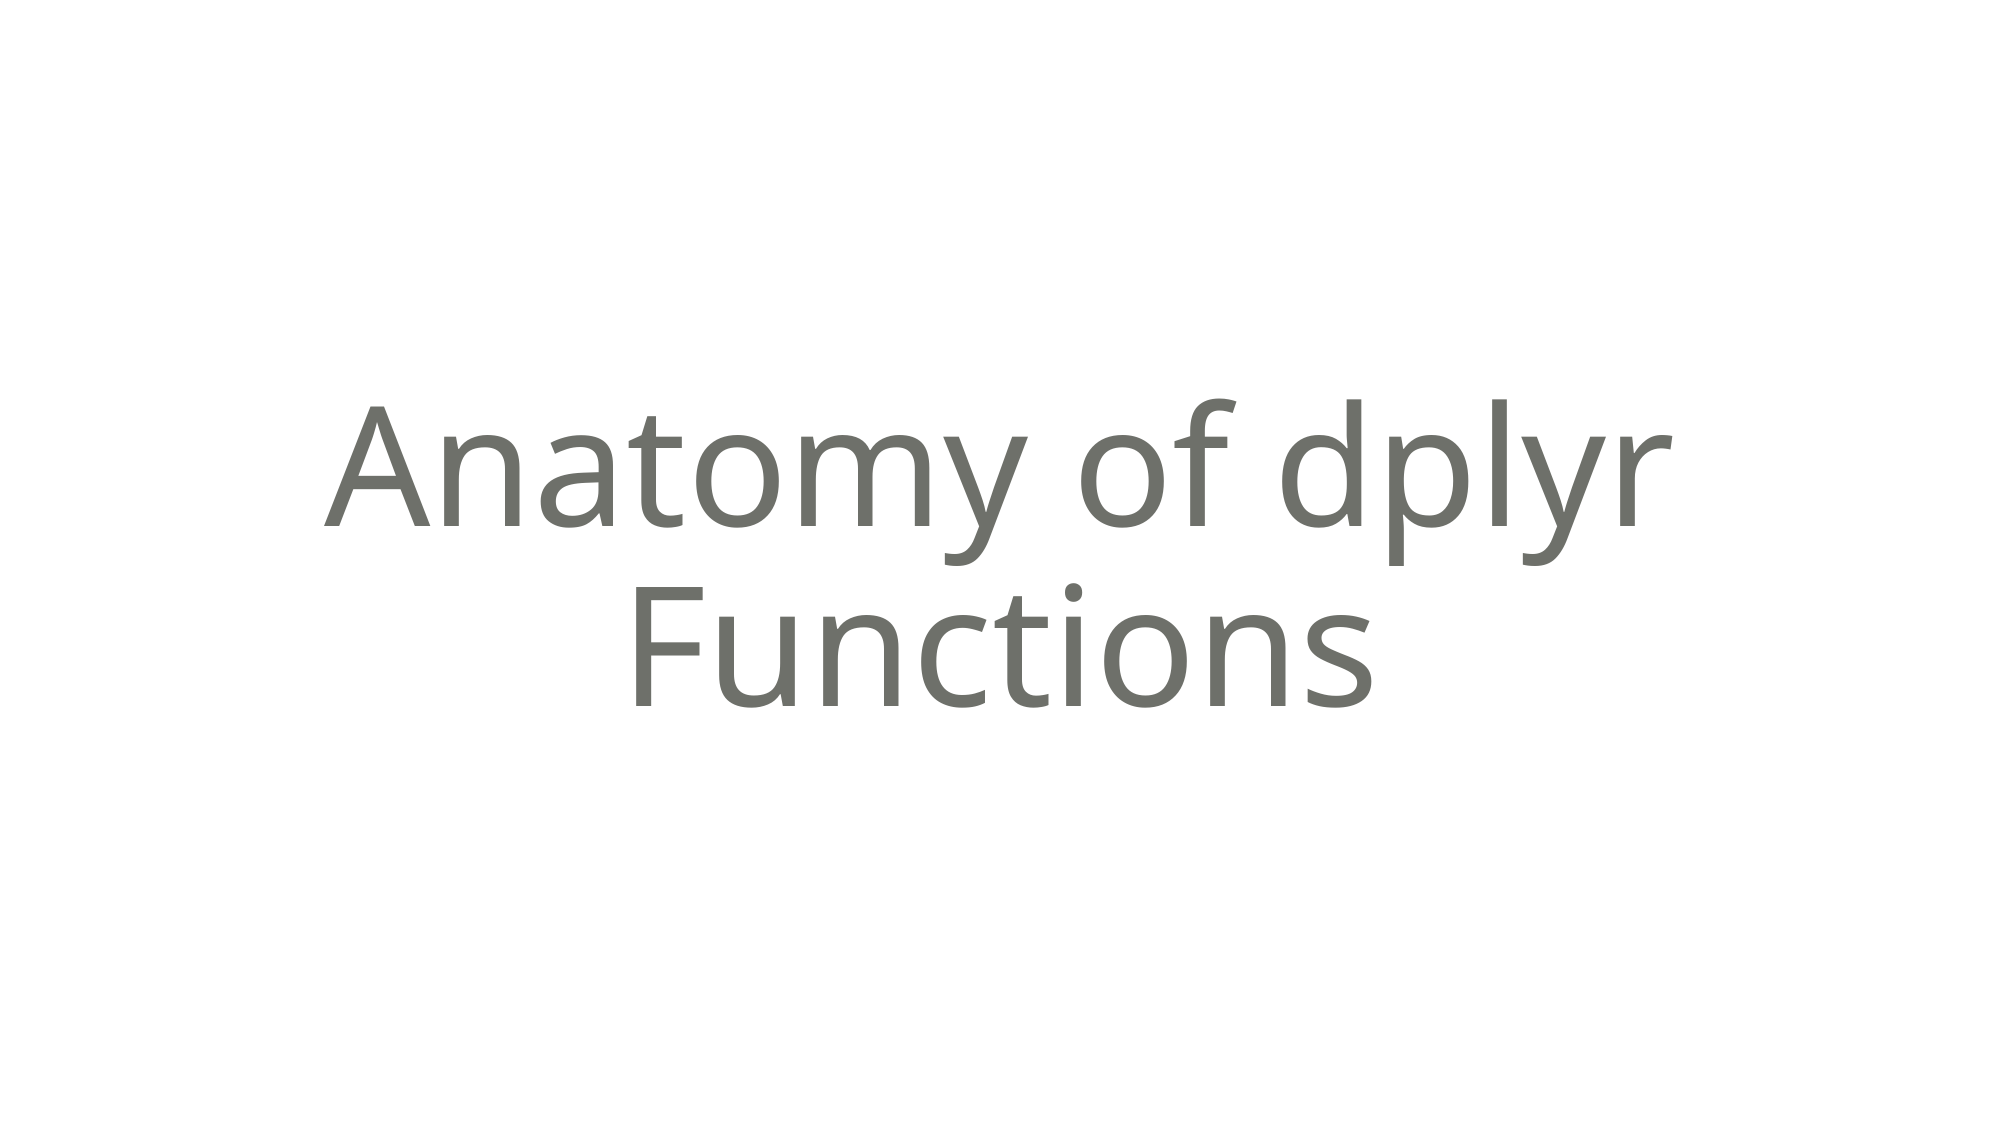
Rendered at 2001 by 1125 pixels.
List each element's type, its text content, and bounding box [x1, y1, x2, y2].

title Anatomy of dplyr Functions [249, 206, 1750, 919]
